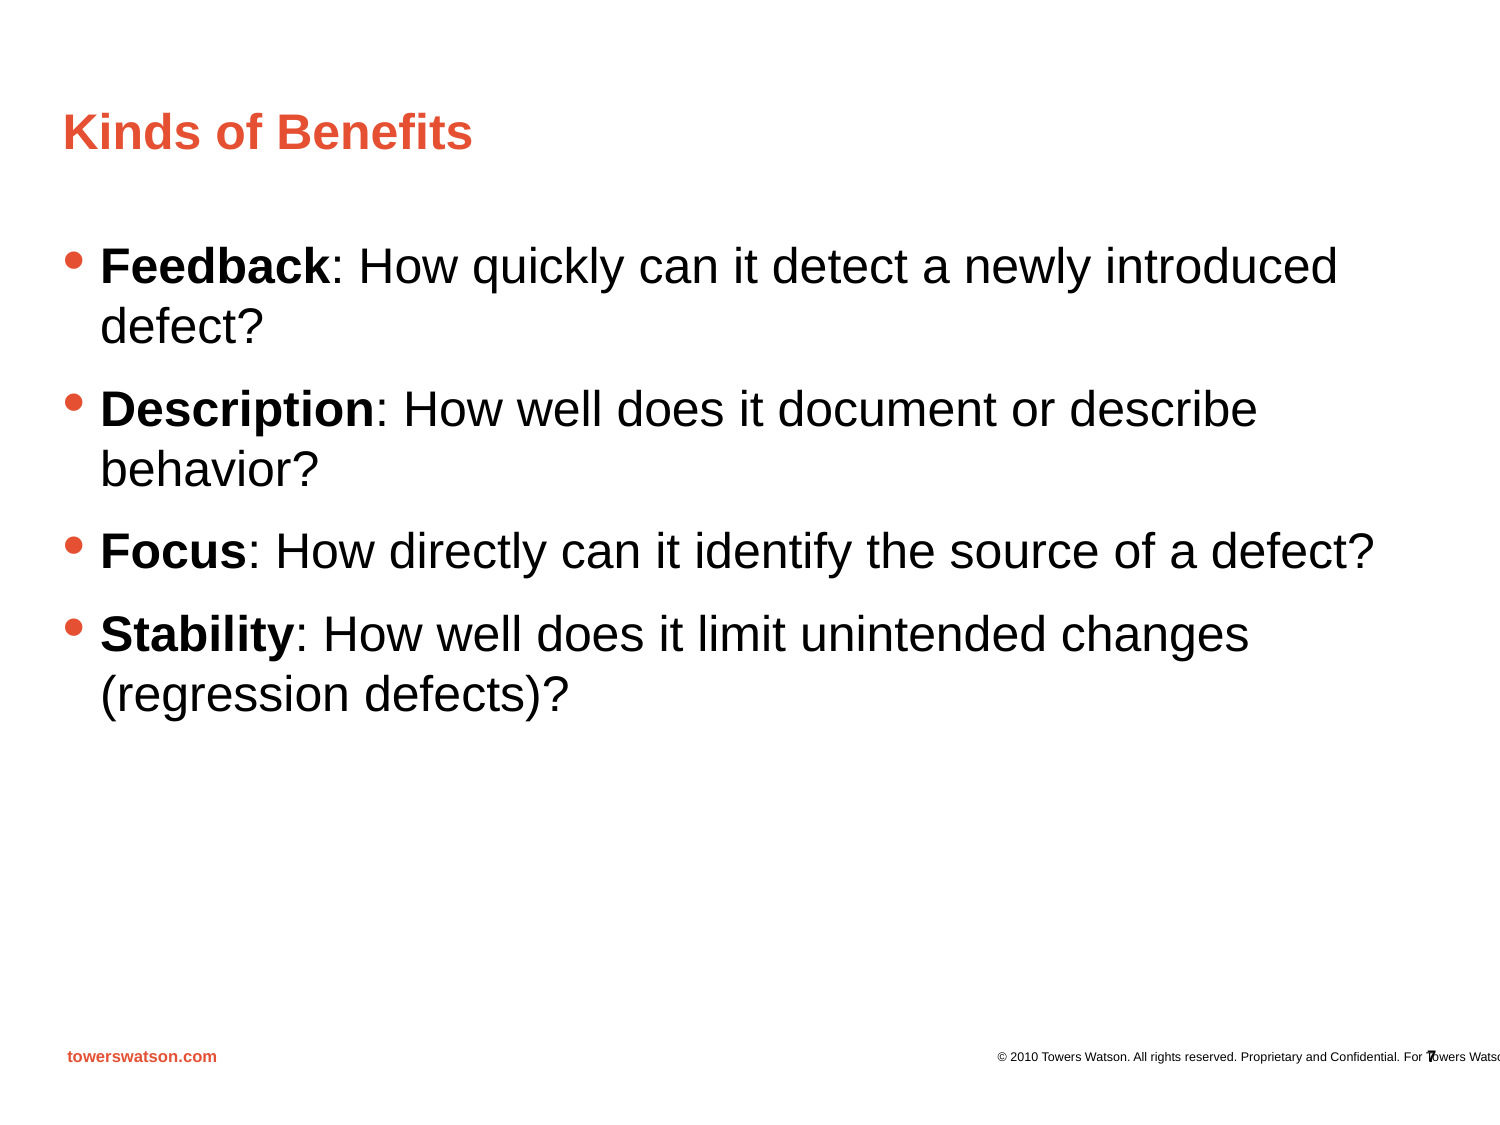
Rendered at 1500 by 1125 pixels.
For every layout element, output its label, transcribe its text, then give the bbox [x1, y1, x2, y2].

list Feedback: How quickly can it detect a newly introduced defect? Description: How well does it document or describe behavior? Focus: How directly can it identify the source of a defect? Stability: How well does it limit unintended changes (regression defects)? [62, 233, 1437, 975]
slide_number 7 [1382, 1038, 1437, 1084]
title Kinds of Benefits [62, 70, 1437, 197]
